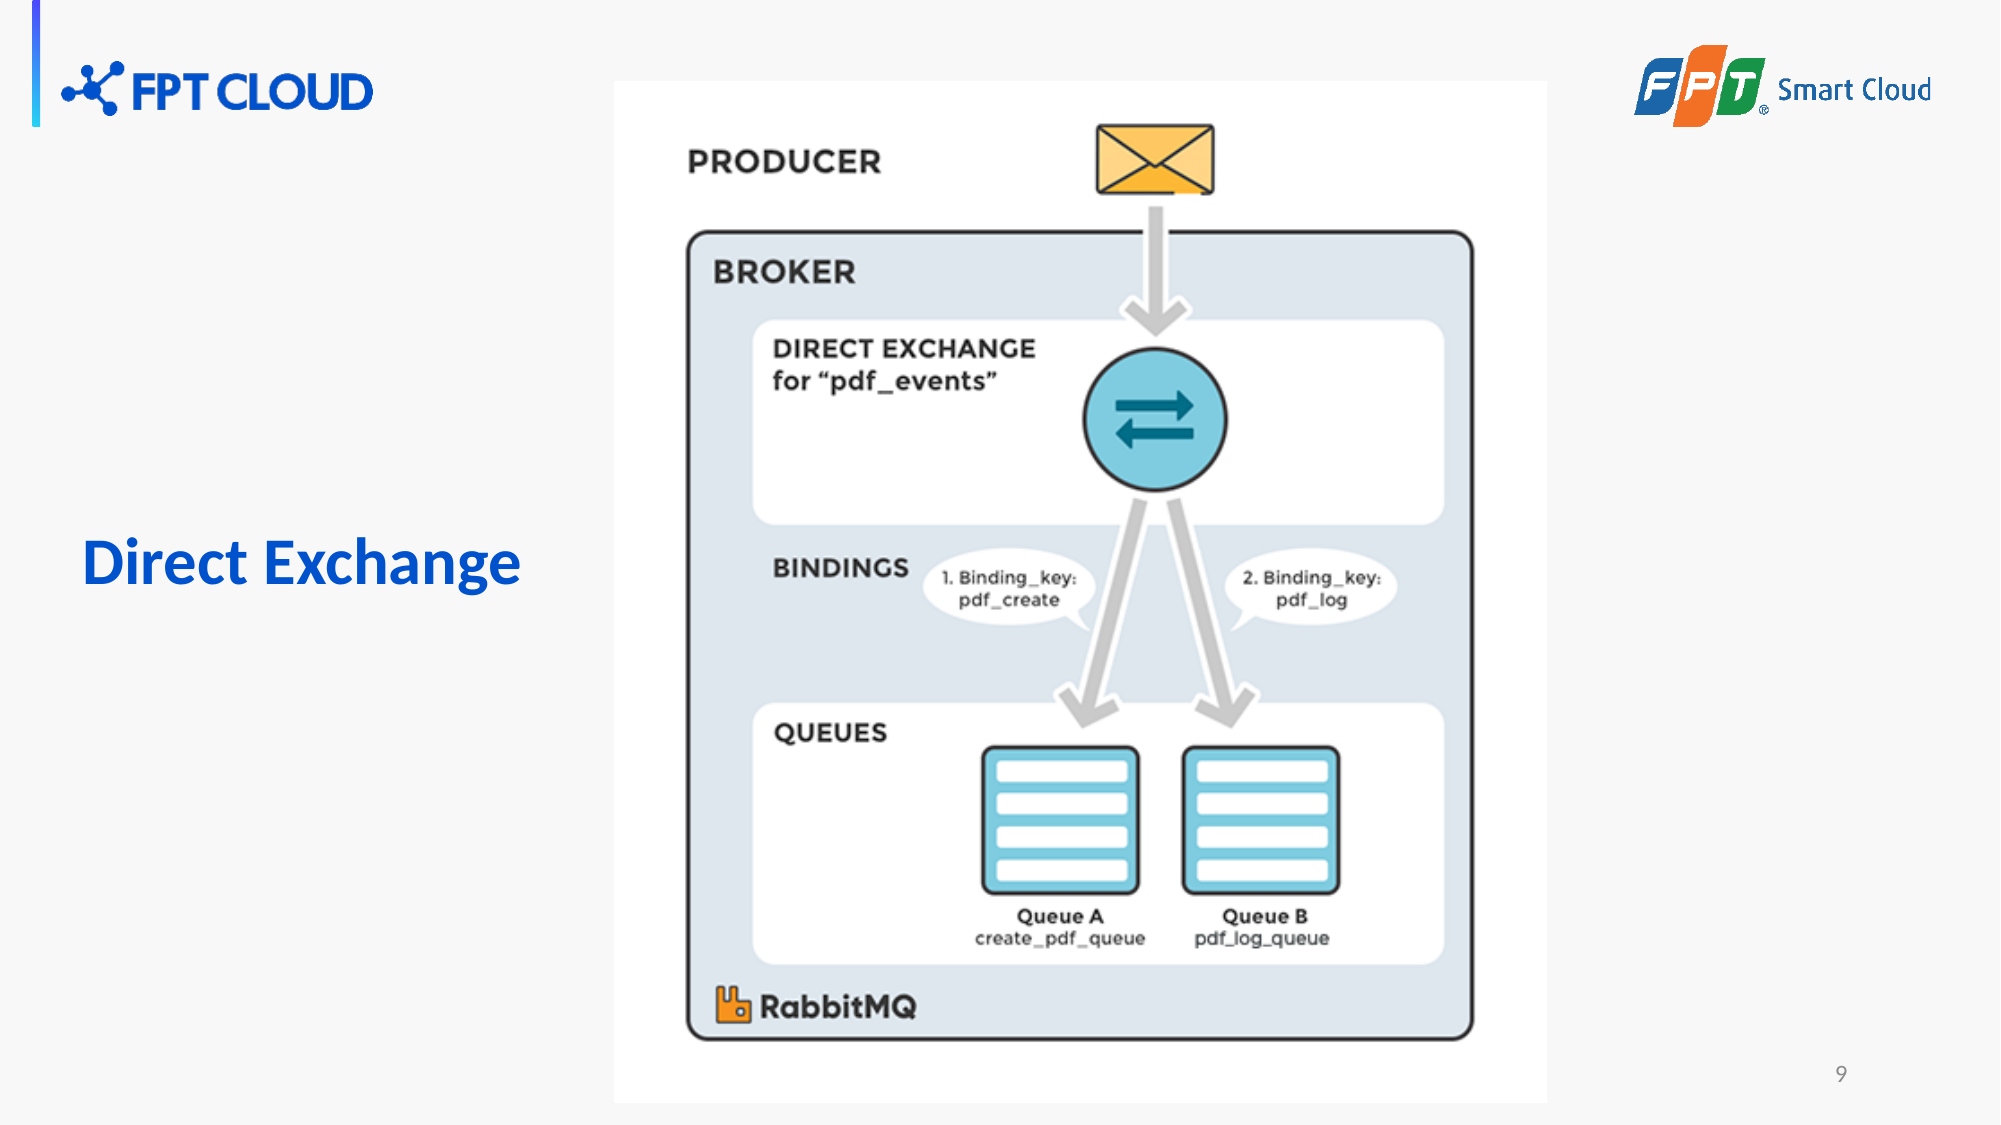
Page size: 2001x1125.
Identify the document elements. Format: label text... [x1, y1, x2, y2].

title Direct Exchange [67, 487, 614, 639]
picture [1634, 45, 1931, 127]
slide_number 9 [1547, 1042, 1863, 1103]
picture [614, 81, 1547, 1104]
picture [61, 61, 373, 116]
